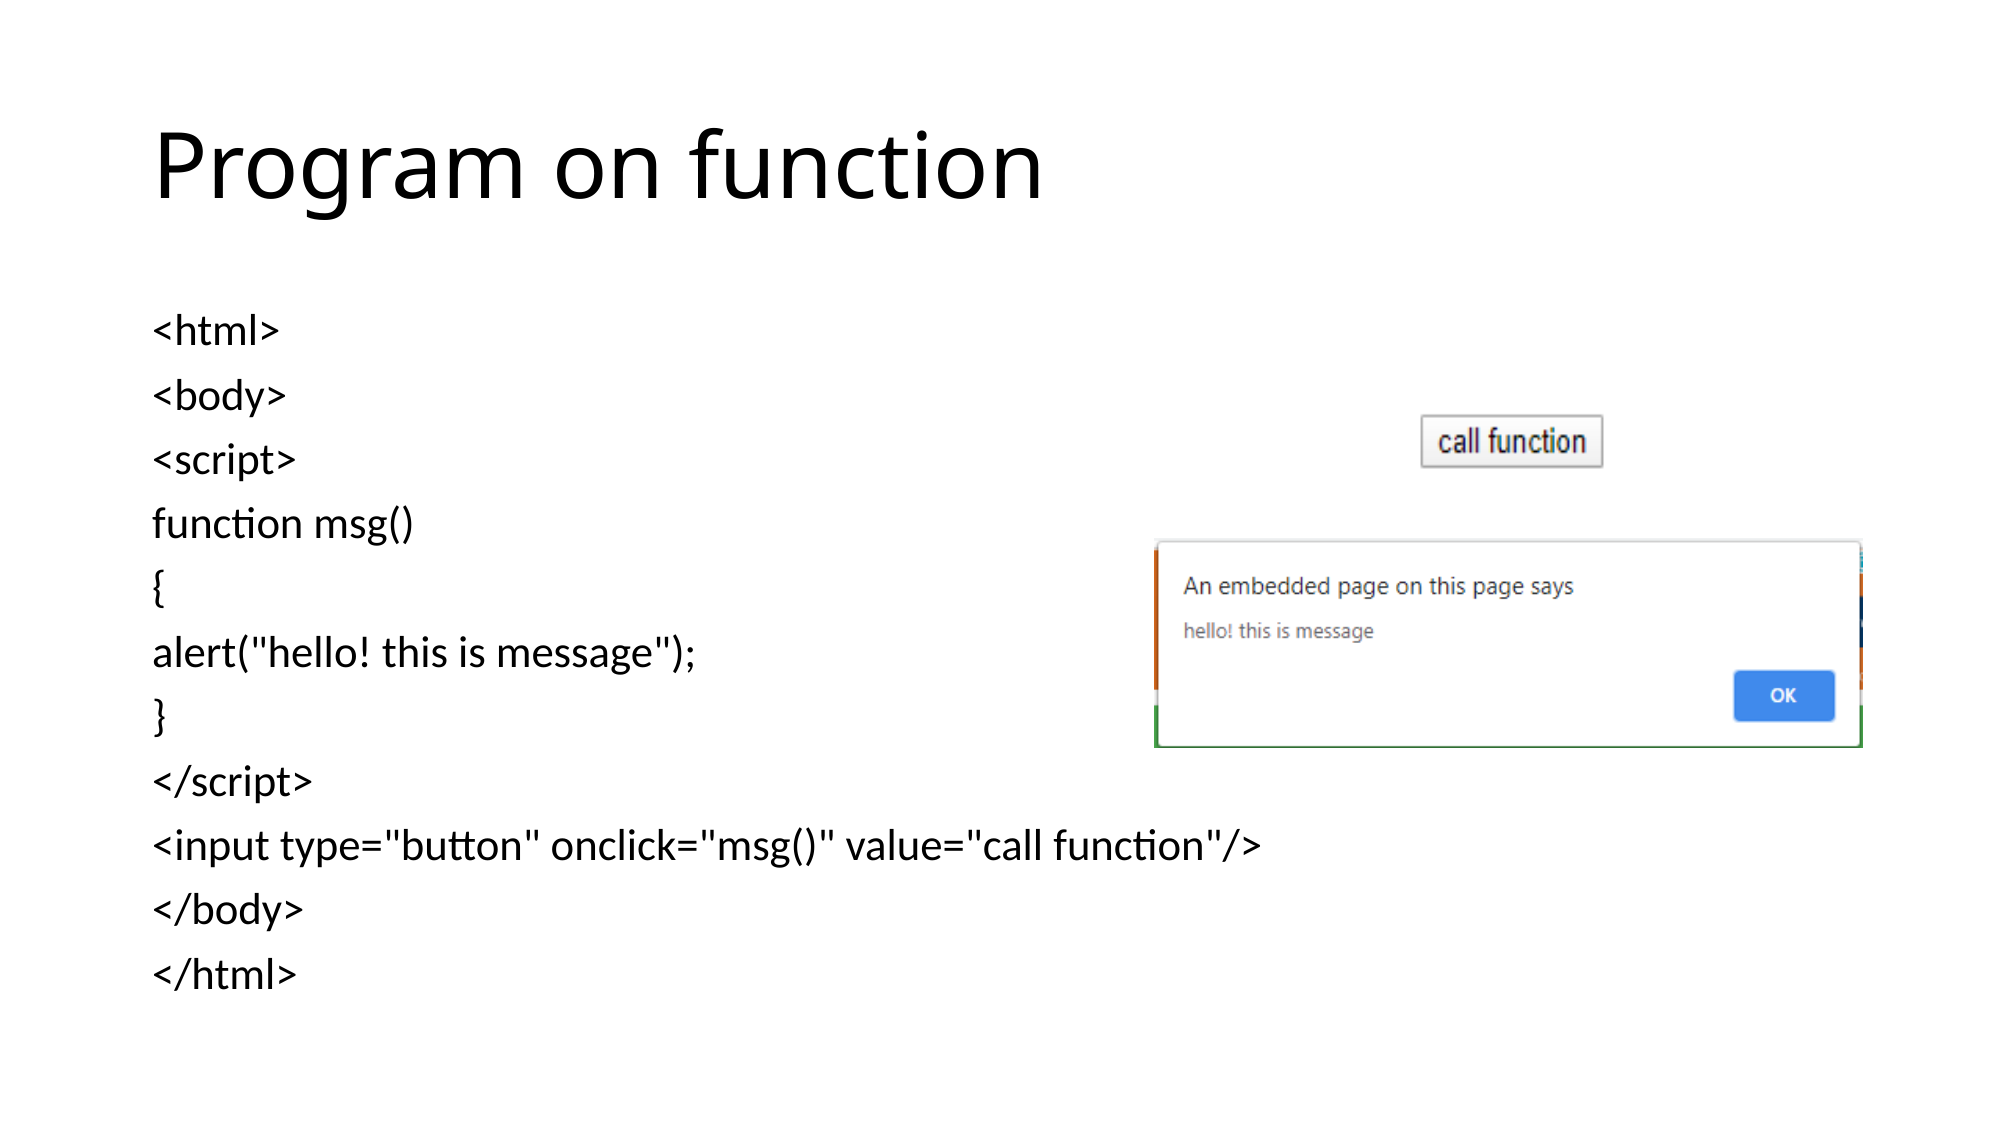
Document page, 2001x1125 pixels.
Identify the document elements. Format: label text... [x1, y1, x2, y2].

picture [1417, 389, 1640, 484]
text_box <html> <body> <script> function msg() { alert("hello! this is message"); } </script> <input type="button" onclick="msg()" value="call function"/> </body> </html> [137, 299, 1863, 1014]
picture [1154, 538, 1863, 749]
text_box Program on function [137, 59, 1863, 278]
